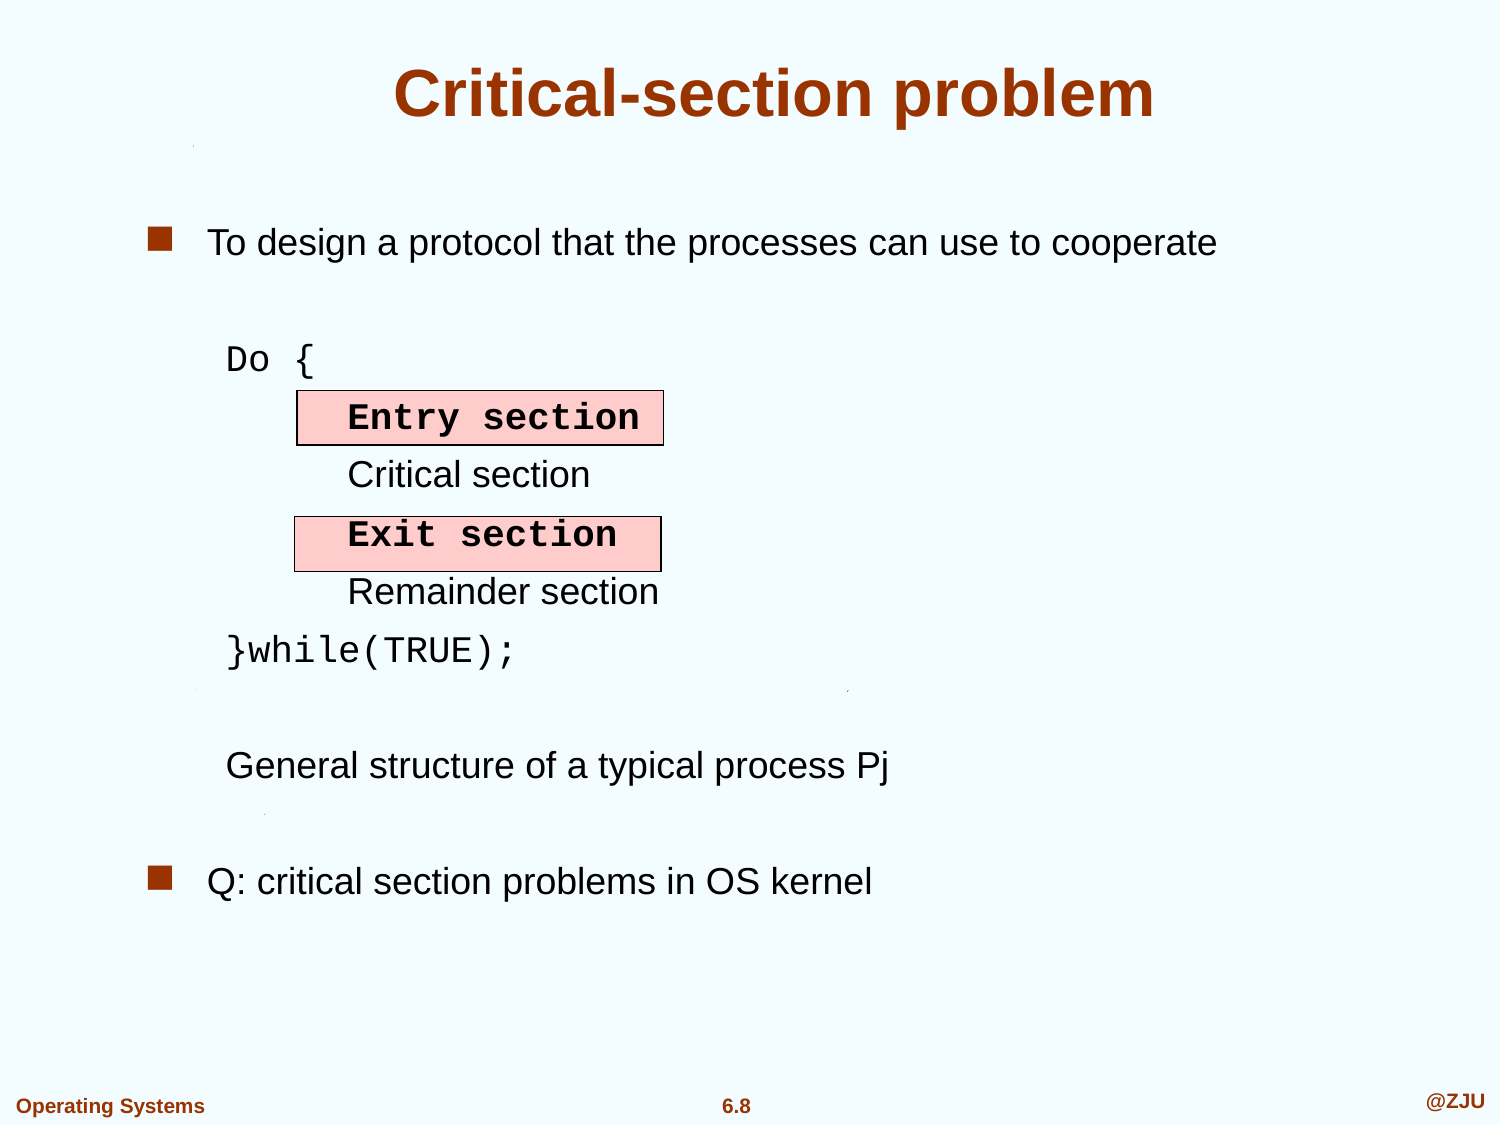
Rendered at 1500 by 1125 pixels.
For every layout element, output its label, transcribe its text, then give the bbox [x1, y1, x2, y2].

list To design a protocol that the processes can use to cooperate Do { Entry section Critical section Exit section Remainder section }while(TRUE); General structure of a typical process Pj Q: critical section problems in OS kernel [135, 210, 1342, 946]
title Critical-section problem [112, 37, 1438, 138]
